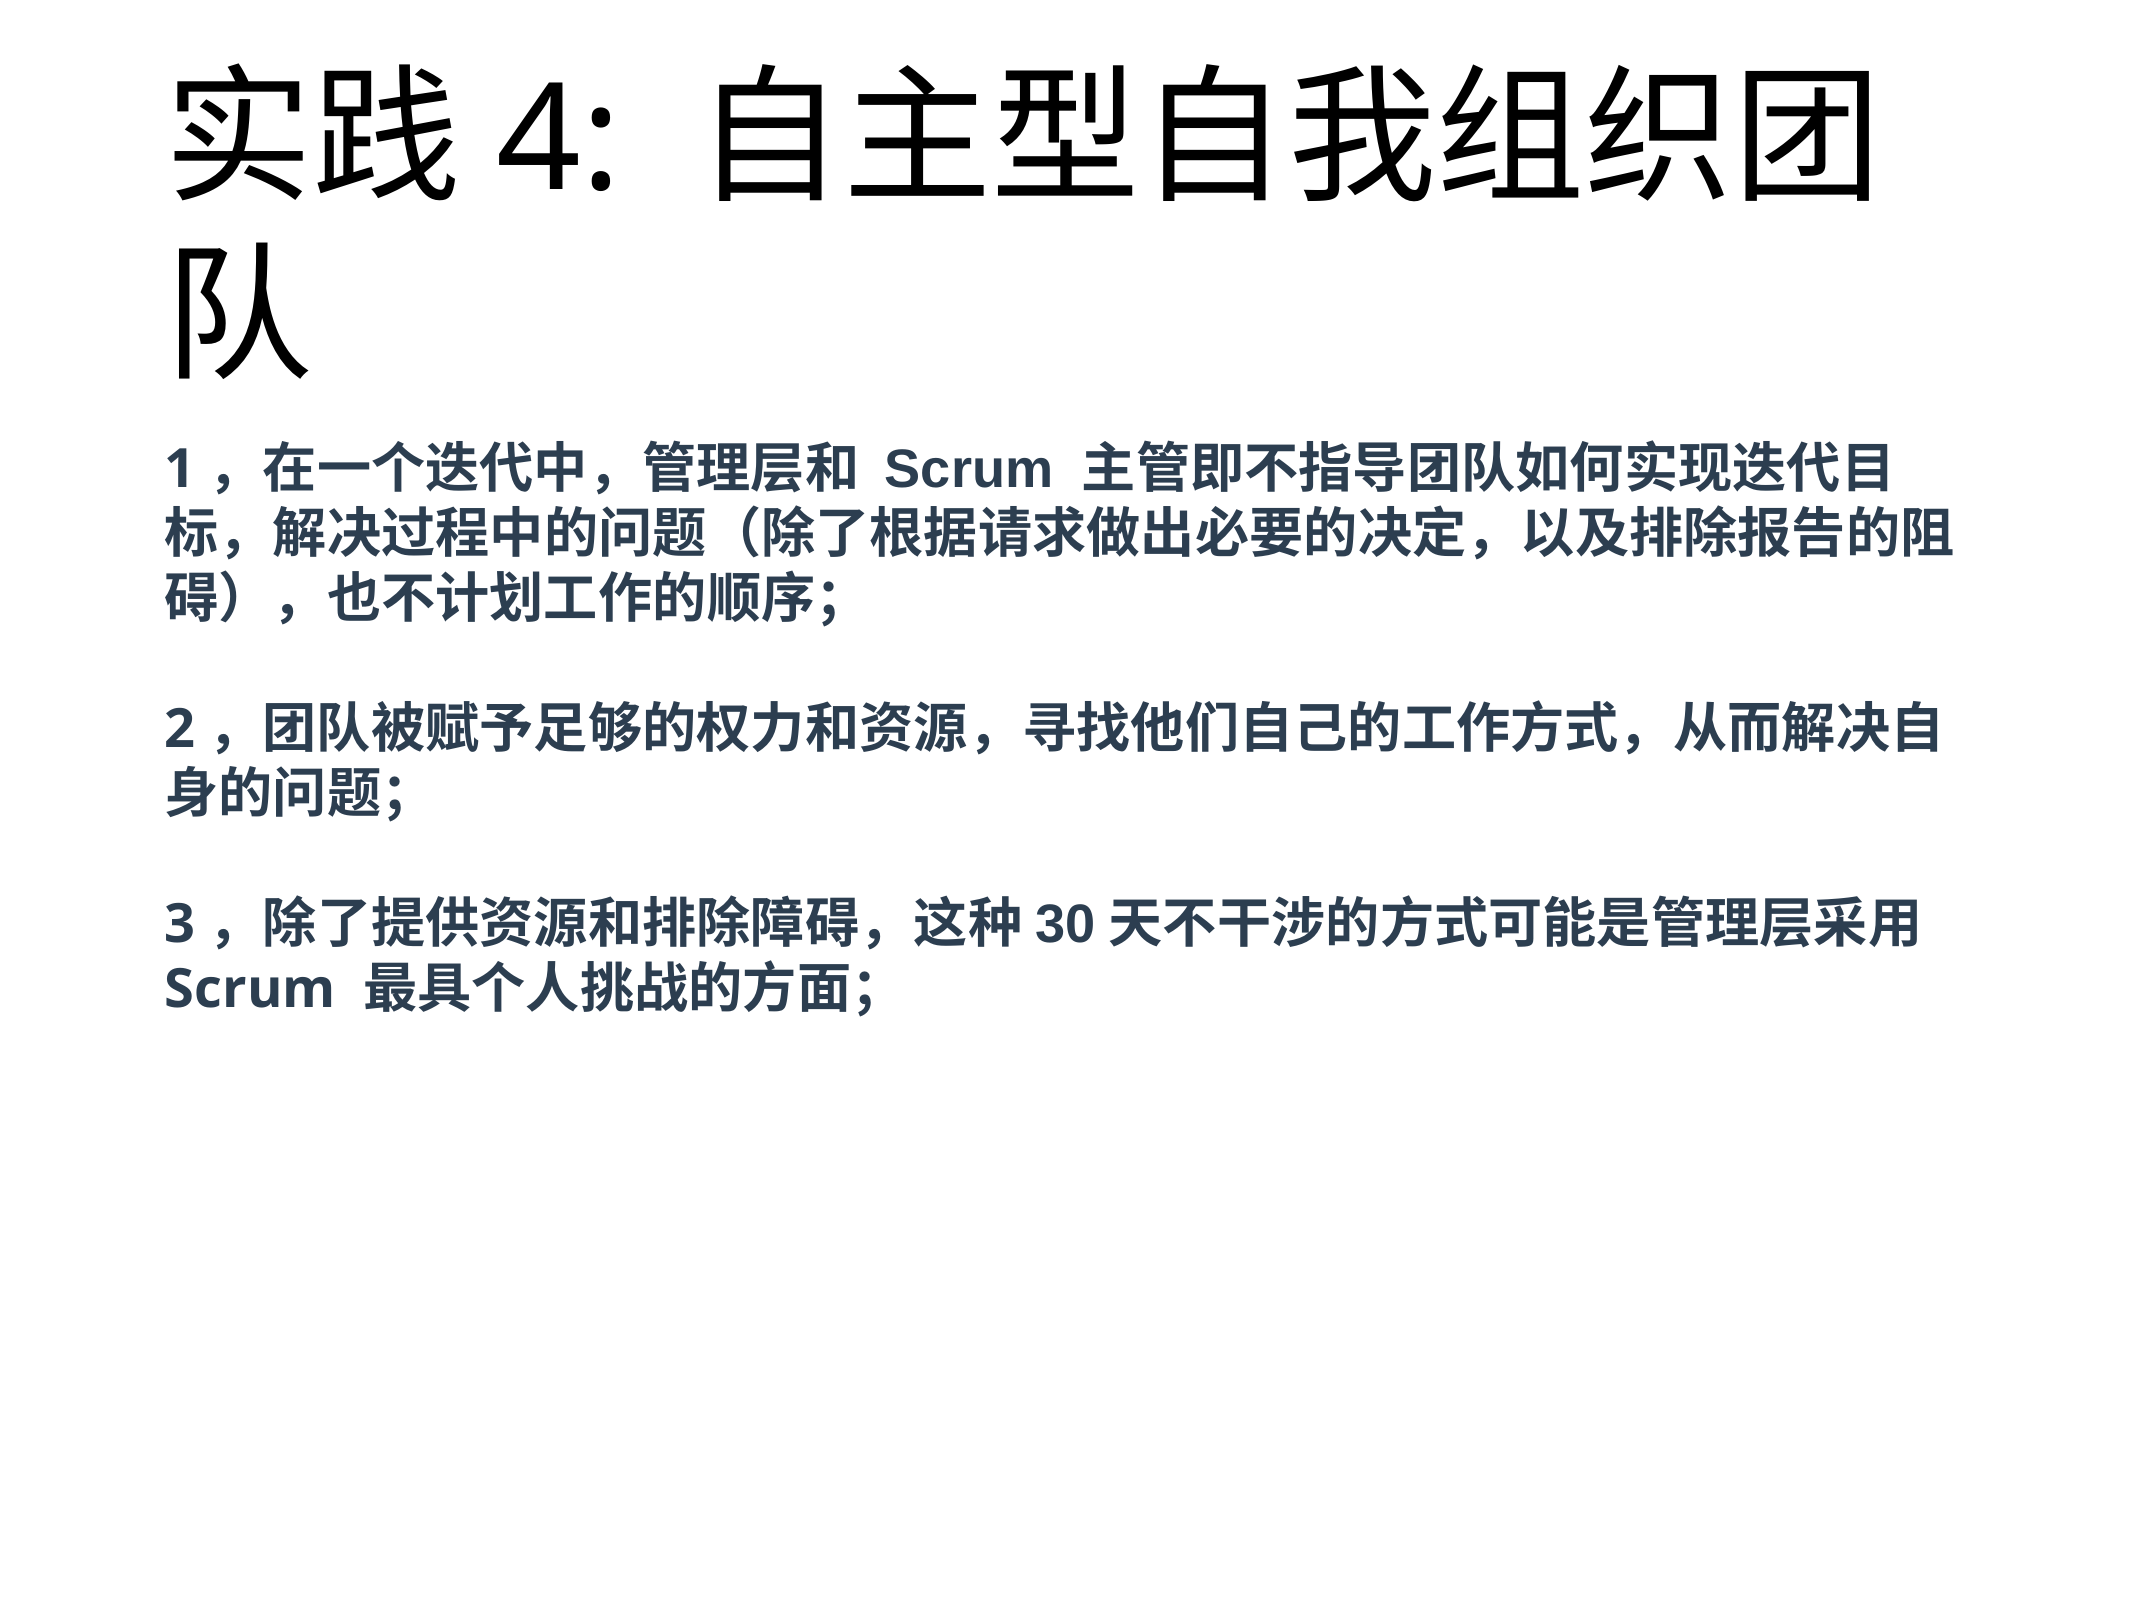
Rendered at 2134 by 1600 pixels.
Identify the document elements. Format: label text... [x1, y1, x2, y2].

list 1，在⼀个迭代中，管理层和 Scrum 主管即不指导团队如何实现迭代目标，解决过程中的问题（除了根据请求做出必要的决定，以及排除报告的阻碍），也不计划工作的顺序； 2，团队被赋予⾜够的权力和资源，寻找他们⾃己的⼯作⽅式，从⽽解决⾃身的问题； 3，除了提供资源和排除障碍，这种30天不干涉的⽅式可能是管理层采⽤Scrum 最具个人挑战的⽅面； [155, 424, 1978, 1457]
title 实践4: 自主型自我组织团队 [155, 41, 1978, 397]
